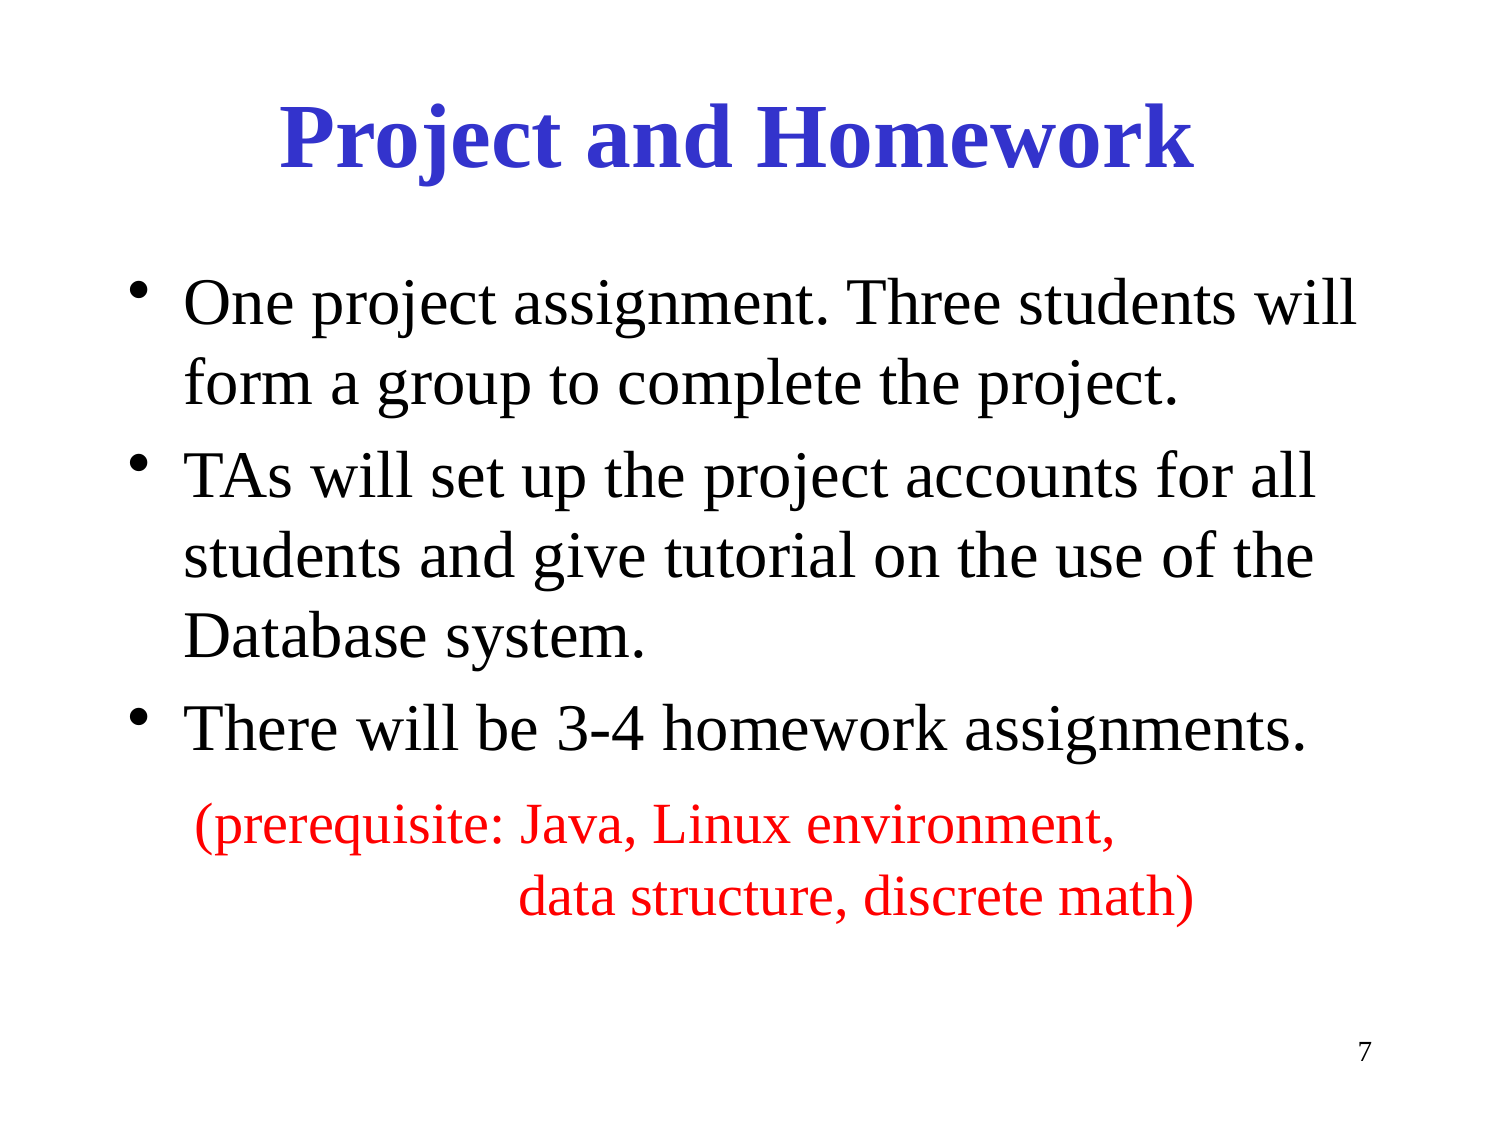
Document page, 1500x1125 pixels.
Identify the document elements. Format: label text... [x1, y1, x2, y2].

list One project assignment. Three students will form a group to complete the project. TAs will set up the project accounts for all students and give tutorial on the use of the Database system. There will be 3-4 homework assignments. (prerequisite: Java, Linux environment, data structure, discrete math) [112, 249, 1388, 1000]
title Project and Homework [99, 37, 1376, 226]
slide_number 7 [1074, 1024, 1388, 1101]
